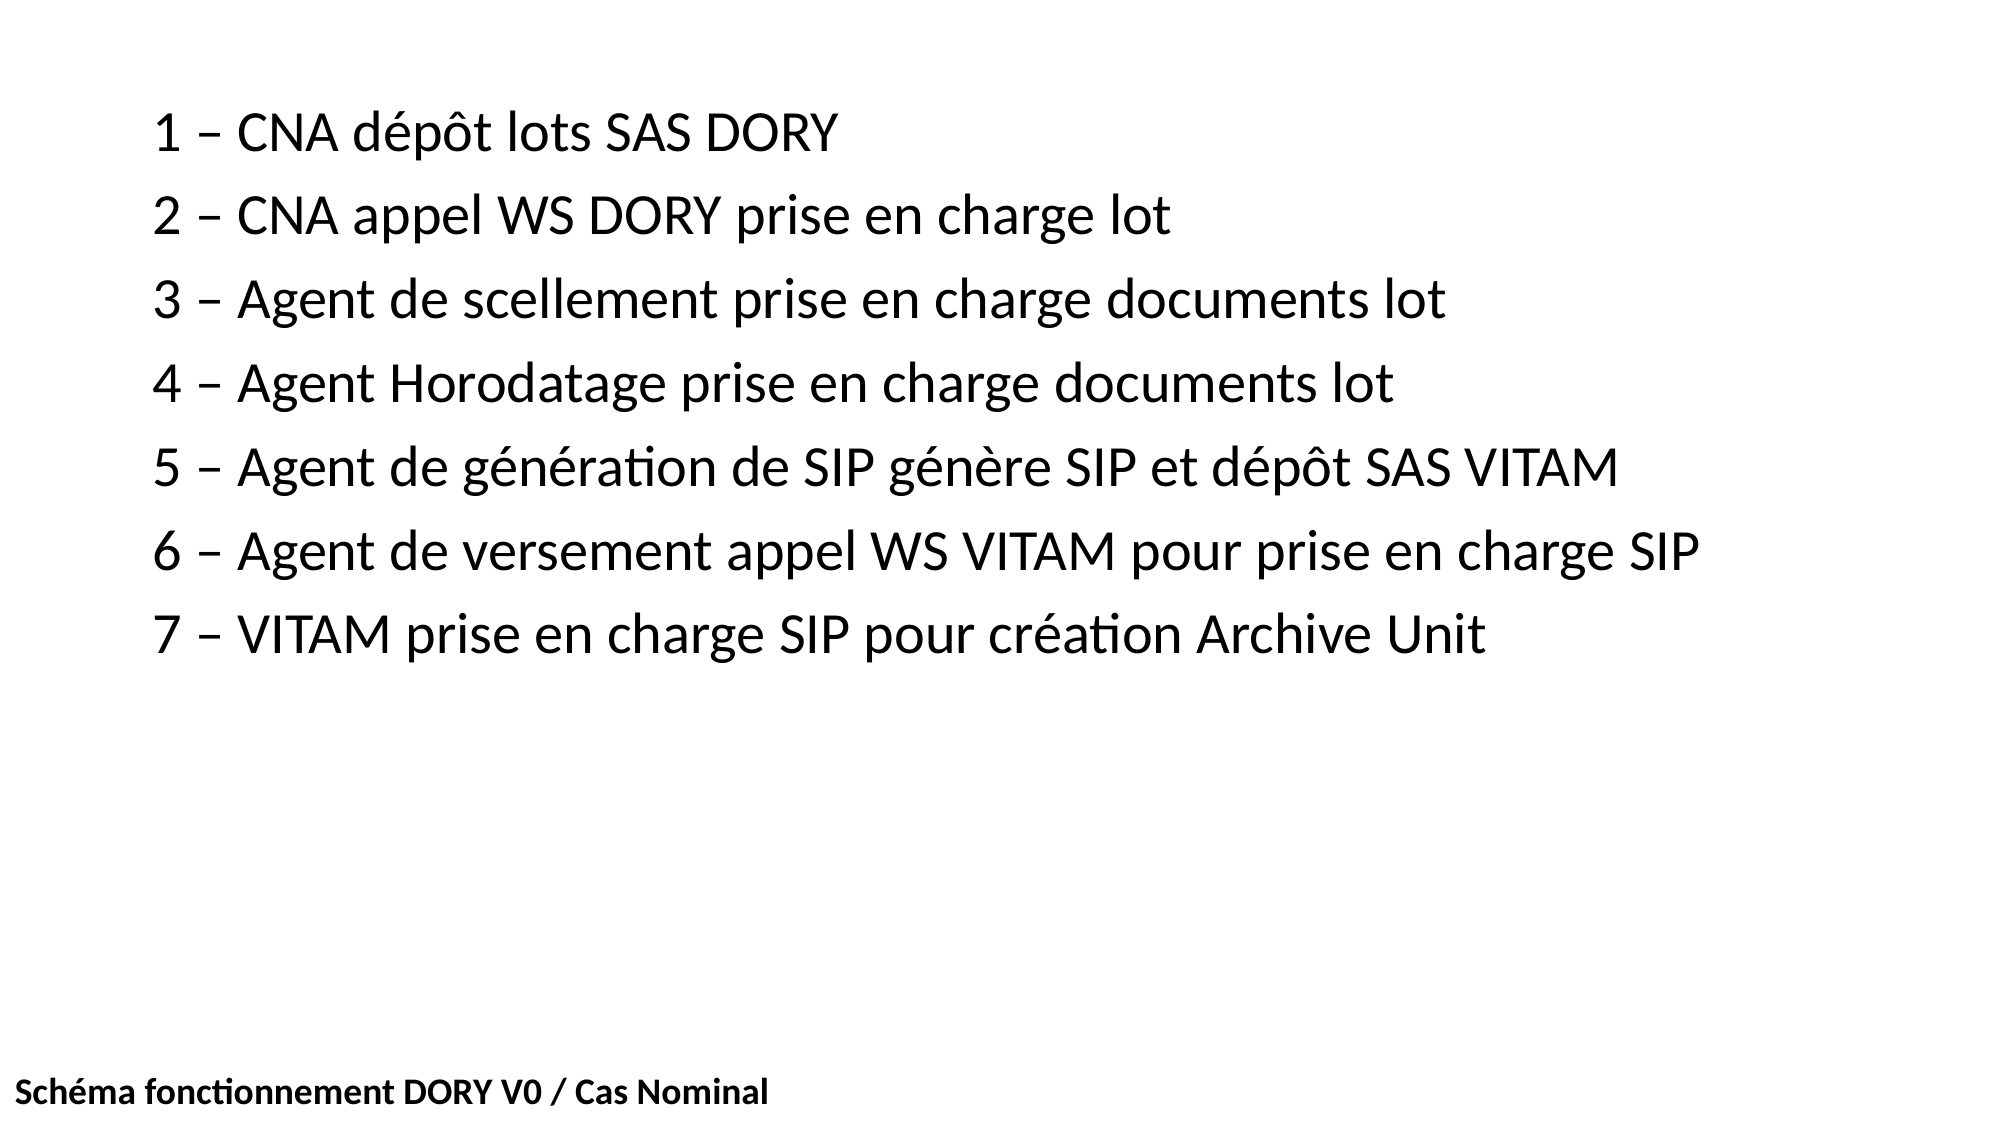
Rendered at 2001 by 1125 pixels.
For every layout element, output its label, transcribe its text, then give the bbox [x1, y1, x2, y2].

text_box Schéma fonctionnement DORY V0 / Cas Nominal [0, 1060, 818, 1120]
list 1 – CNA dépôt lots SAS DORY 2 – CNA appel WS DORY prise en charge lot 3 – Agent de scellement prise en charge documents lot 4 – Agent Horodatage prise en charge documents lot 5 – Agent de génération de SIP génère SIP et dépôt SAS VITAM 6 – Agent de versement appel WS VITAM pour prise en charge SIP 7 – VITAM prise en charge SIP pour création Archive Unit [137, 93, 1863, 1014]
